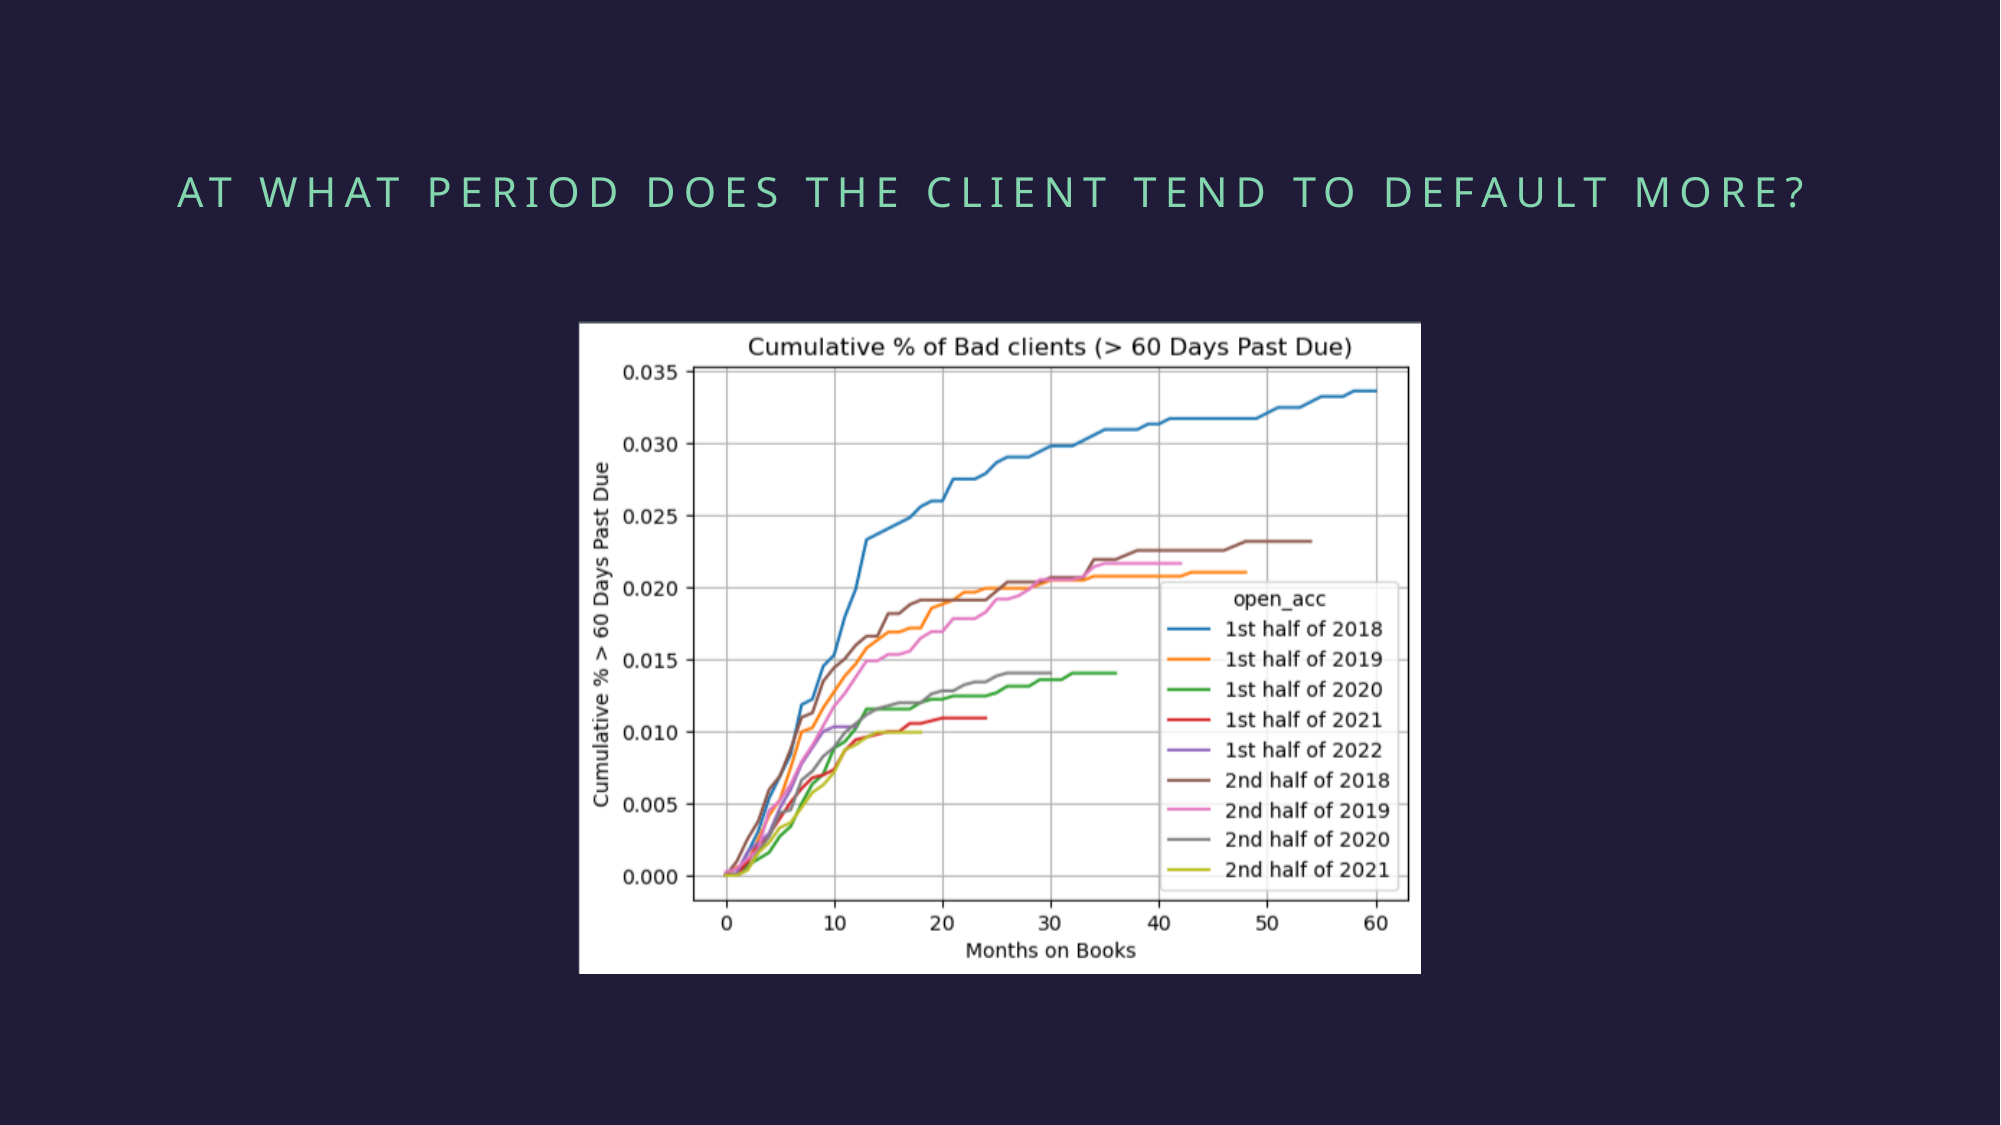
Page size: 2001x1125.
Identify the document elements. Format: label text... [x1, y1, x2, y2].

title At what period does the client tend to default more? [177, 165, 1822, 274]
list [577, 321, 1422, 975]
